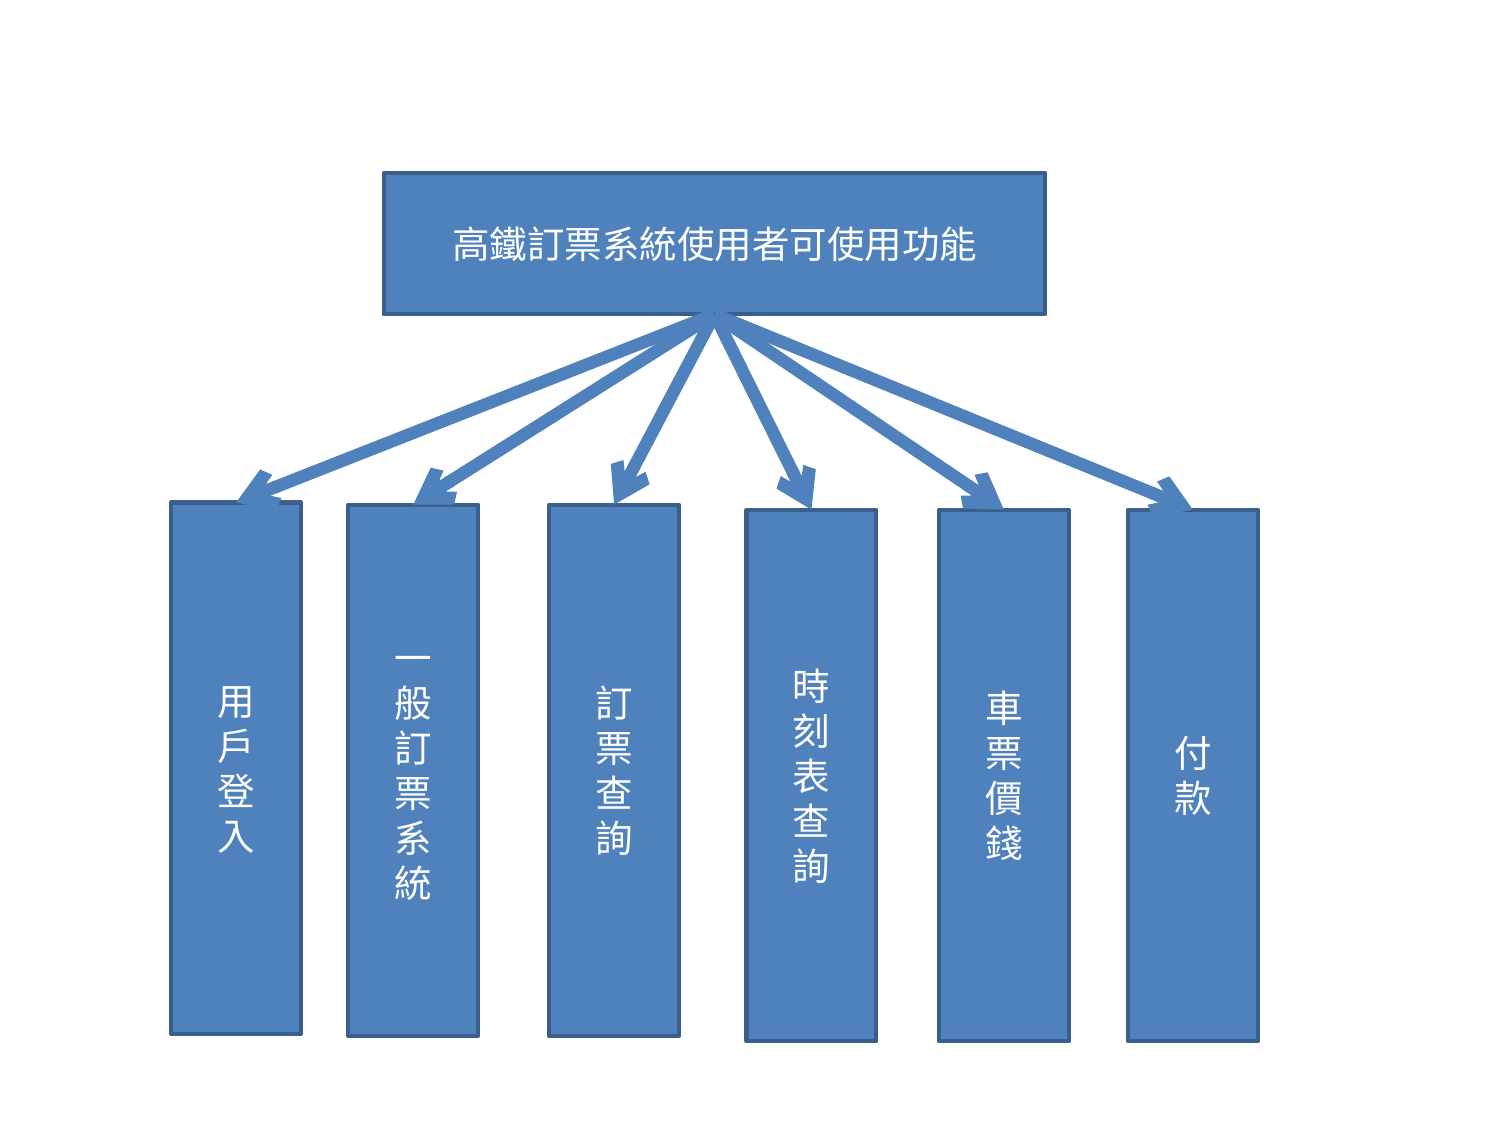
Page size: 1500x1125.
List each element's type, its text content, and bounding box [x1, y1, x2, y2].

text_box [714, 314, 1194, 510]
text_box 付 款 [1126, 508, 1260, 1043]
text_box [613, 314, 710, 505]
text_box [413, 314, 611, 505]
text_box 車 票 價 錢 [937, 518, 1071, 1043]
text_box 時 刻 表 查 詢 [744, 519, 878, 1043]
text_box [235, 314, 411, 503]
text_box 一 般 訂 票 系 統 [346, 511, 480, 1038]
text_box 訂 票 查 詢 [547, 513, 681, 1038]
text_box 高鐵訂票系統使用者可使用功能 [382, 171, 1047, 312]
text_box 用 戶 登 入 [169, 500, 303, 1036]
